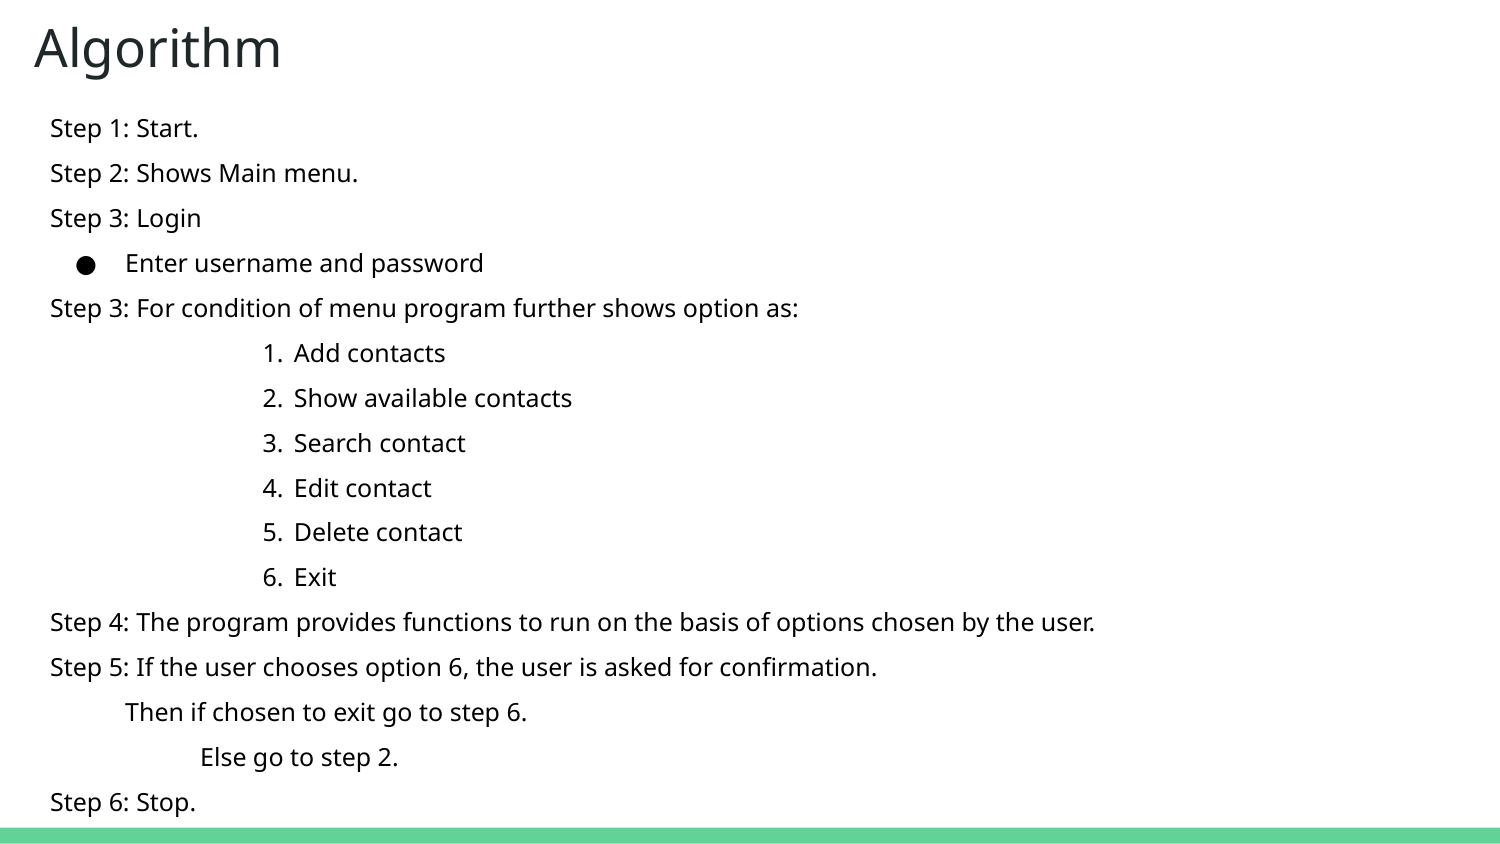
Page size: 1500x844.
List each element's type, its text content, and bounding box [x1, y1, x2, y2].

list Step 1: Start. Step 2: Shows Main menu. Step 3: Login Enter username and password Step 3: For condition of menu program further shows option as: Add contacts Show available contacts Search contact Edit contact Delete contact Exit Step 4: The program provides functions to run on the basis of options chosen by the user. Step 5: If the user chooses option 6, the user is asked for confirmation. Then if chosen to exit go to step 6. Else go to step 2. Step 6: Stop. [35, 83, 1484, 844]
title Algorithm [19, 0, 1418, 94]
